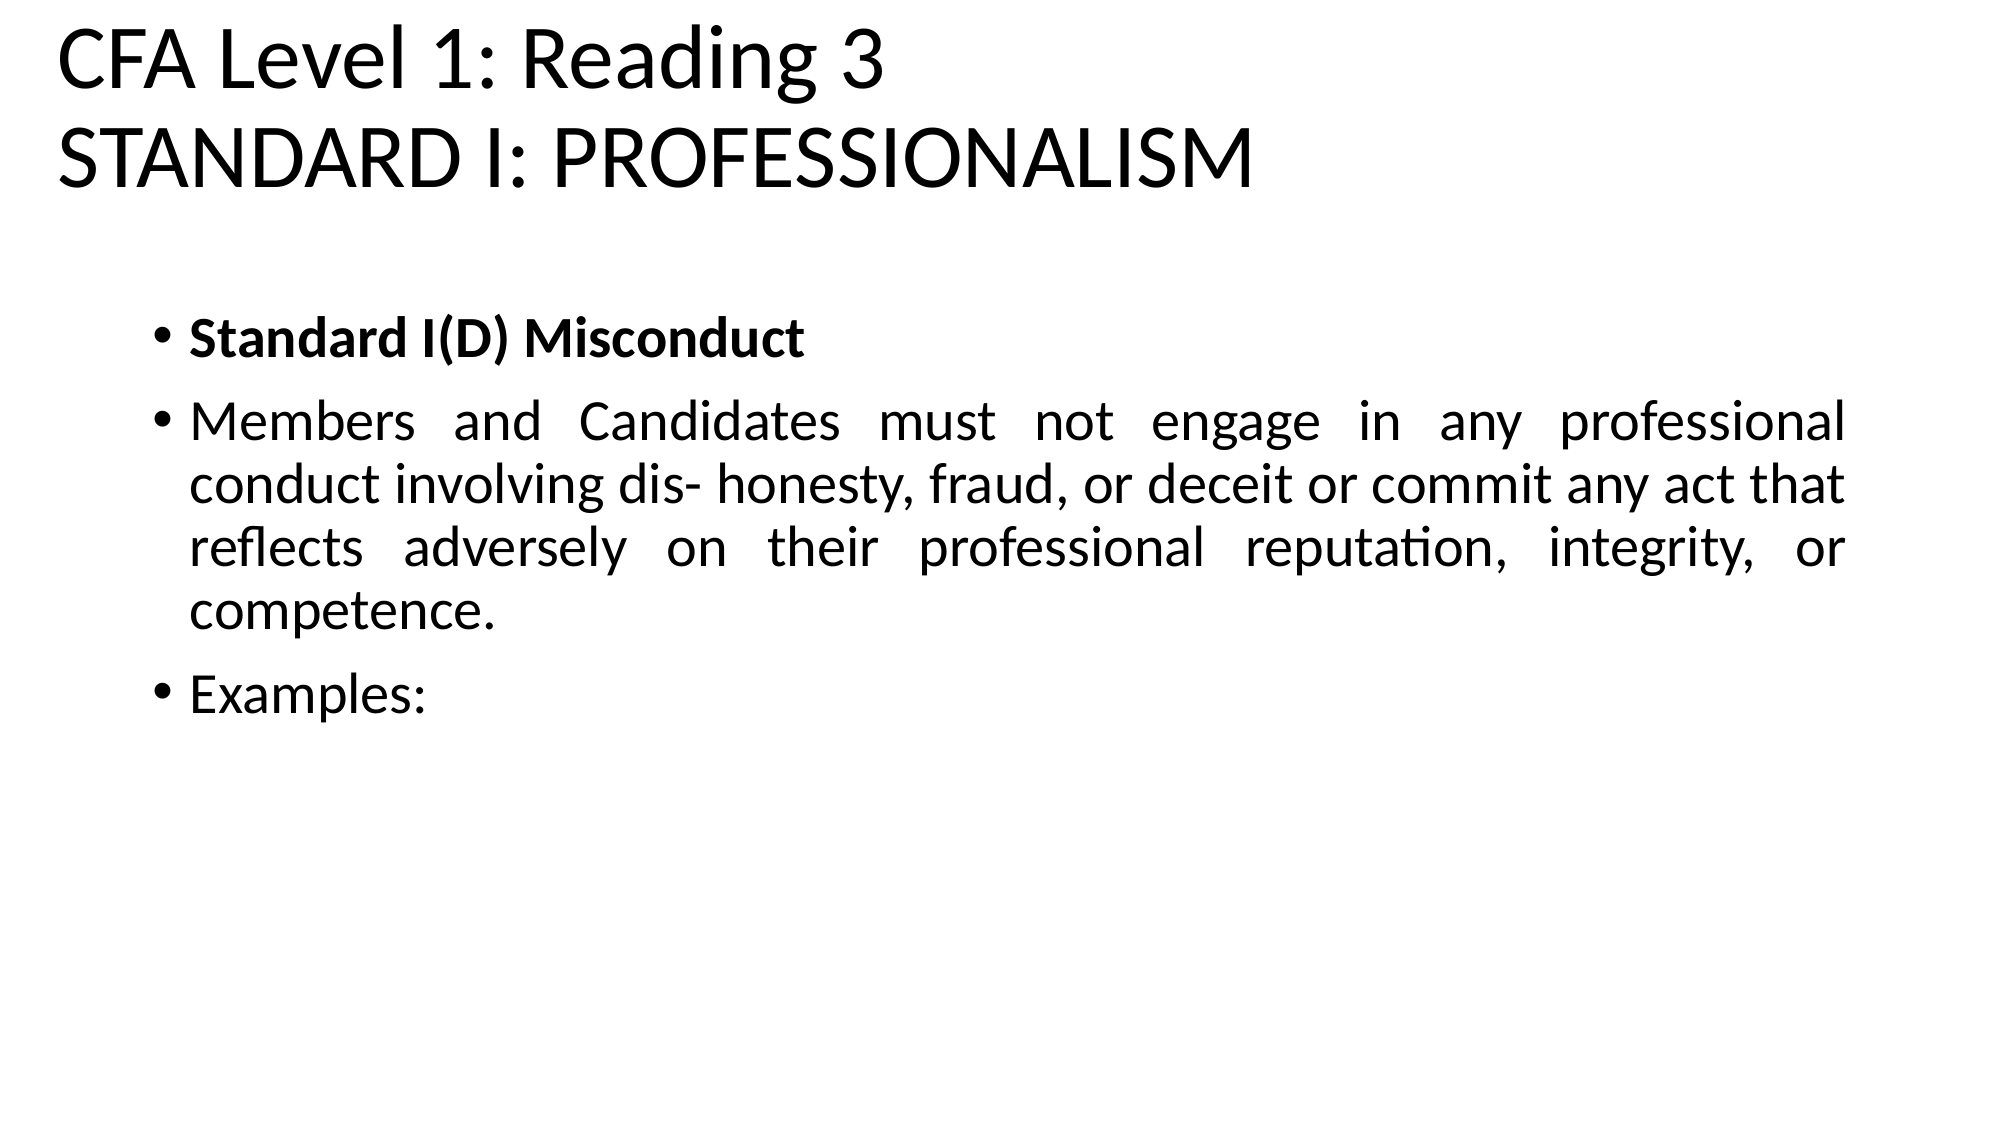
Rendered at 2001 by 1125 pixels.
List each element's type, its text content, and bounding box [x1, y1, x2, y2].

title CFA Level 1: Reading 3 STANDARD I: PROFESSIONALISM [42, 0, 1768, 218]
list Standard I(D) Misconduct Members and Candidates must not engage in any professional conduct involving dis- honesty, fraud, or deceit or commit any act that reflects adversely on their professional reputation, integrity, or competence. Examples: [137, 299, 1863, 1014]
